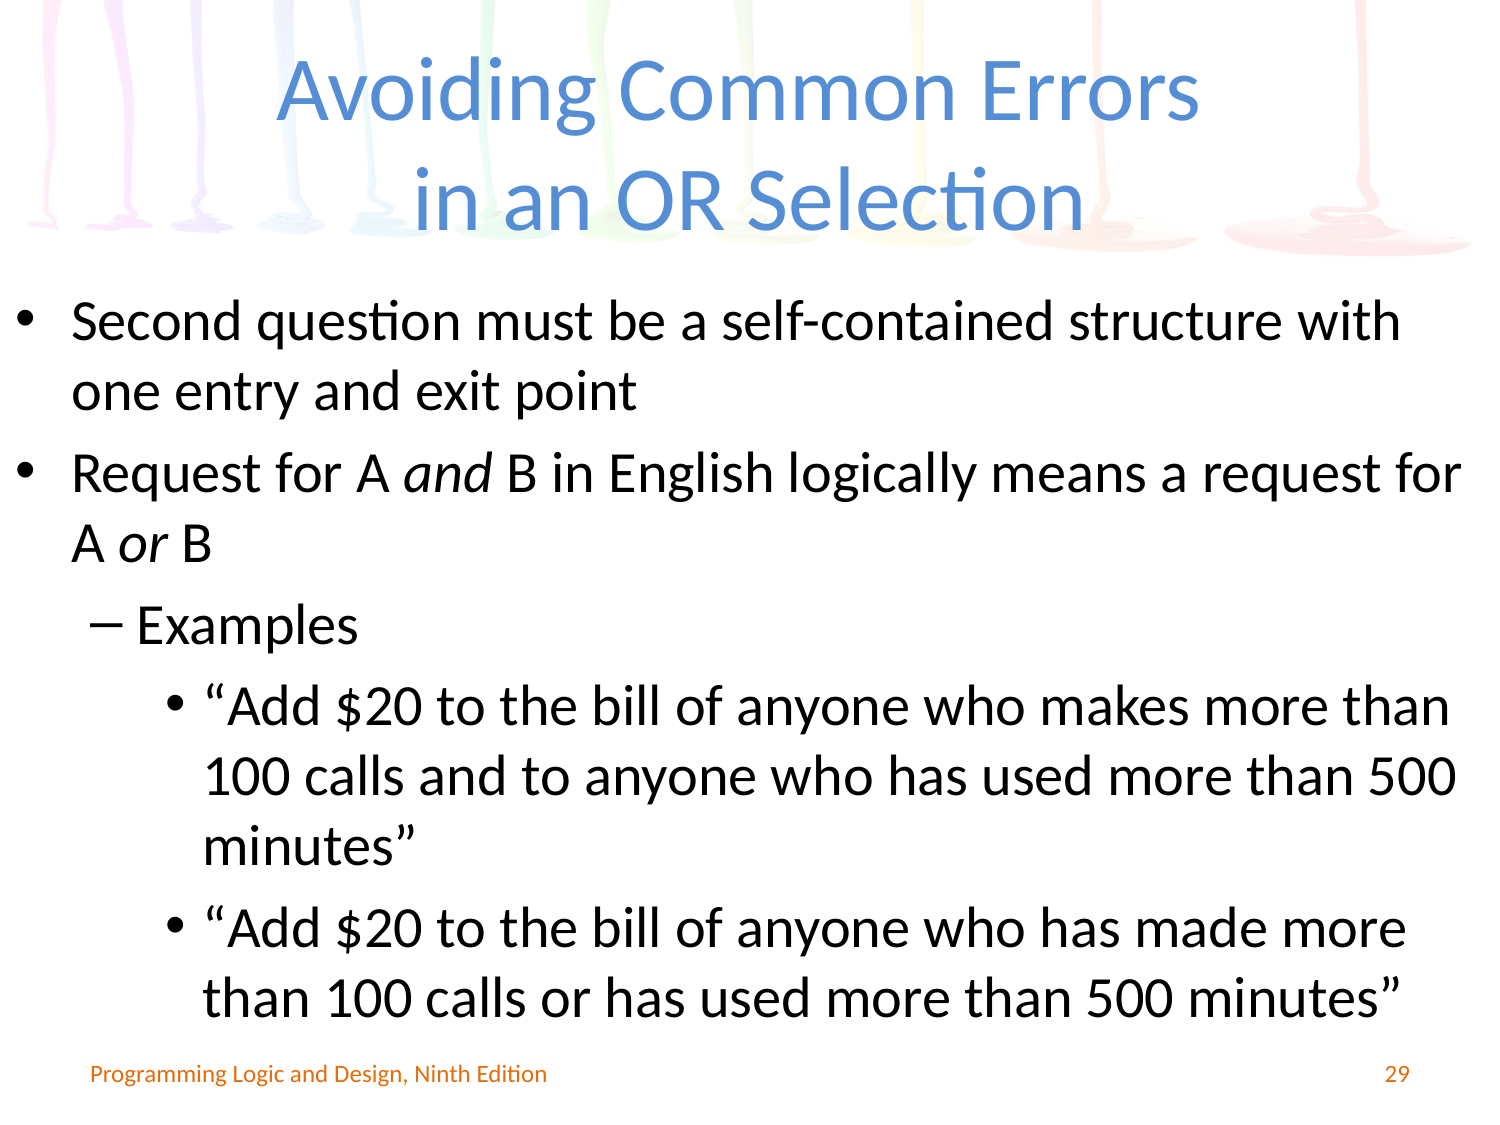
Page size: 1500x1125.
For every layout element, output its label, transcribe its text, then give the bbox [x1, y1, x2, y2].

picture [0, 0, 1500, 263]
slide_number 29 [1074, 1042, 1425, 1103]
title Avoiding Common Errors in an OR Selection [74, 44, 1426, 233]
list Second question must be a self-contained structure with one entry and exit point Request for A and B in English logically means a request for A or B Examples “Add $20 to the bill of anyone who makes more than 100 calls and to anyone who has used more than 500 minutes” “Add $20 to the bill of anyone who has made more than 100 calls or has used more than 500 minutes” [0, 274, 1500, 1026]
footer Programming Logic and Design, Ninth Edition [75, 1042, 988, 1103]
